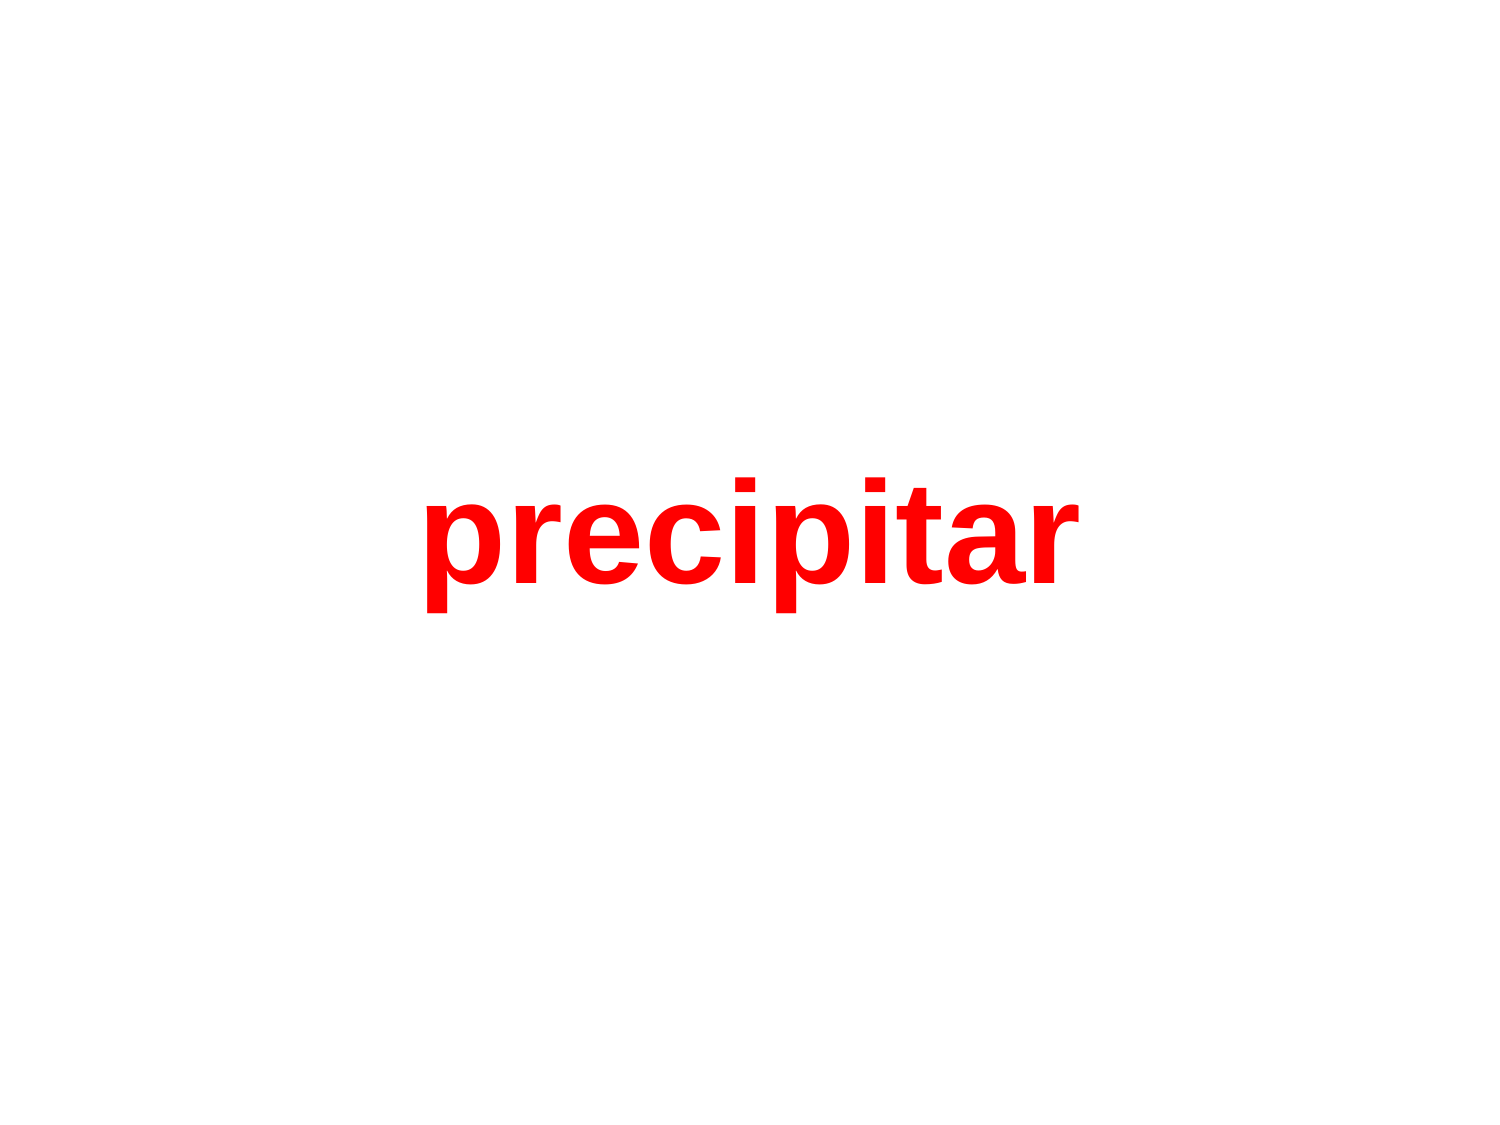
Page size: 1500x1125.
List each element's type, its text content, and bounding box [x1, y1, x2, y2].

title precipitar [112, 349, 1388, 591]
